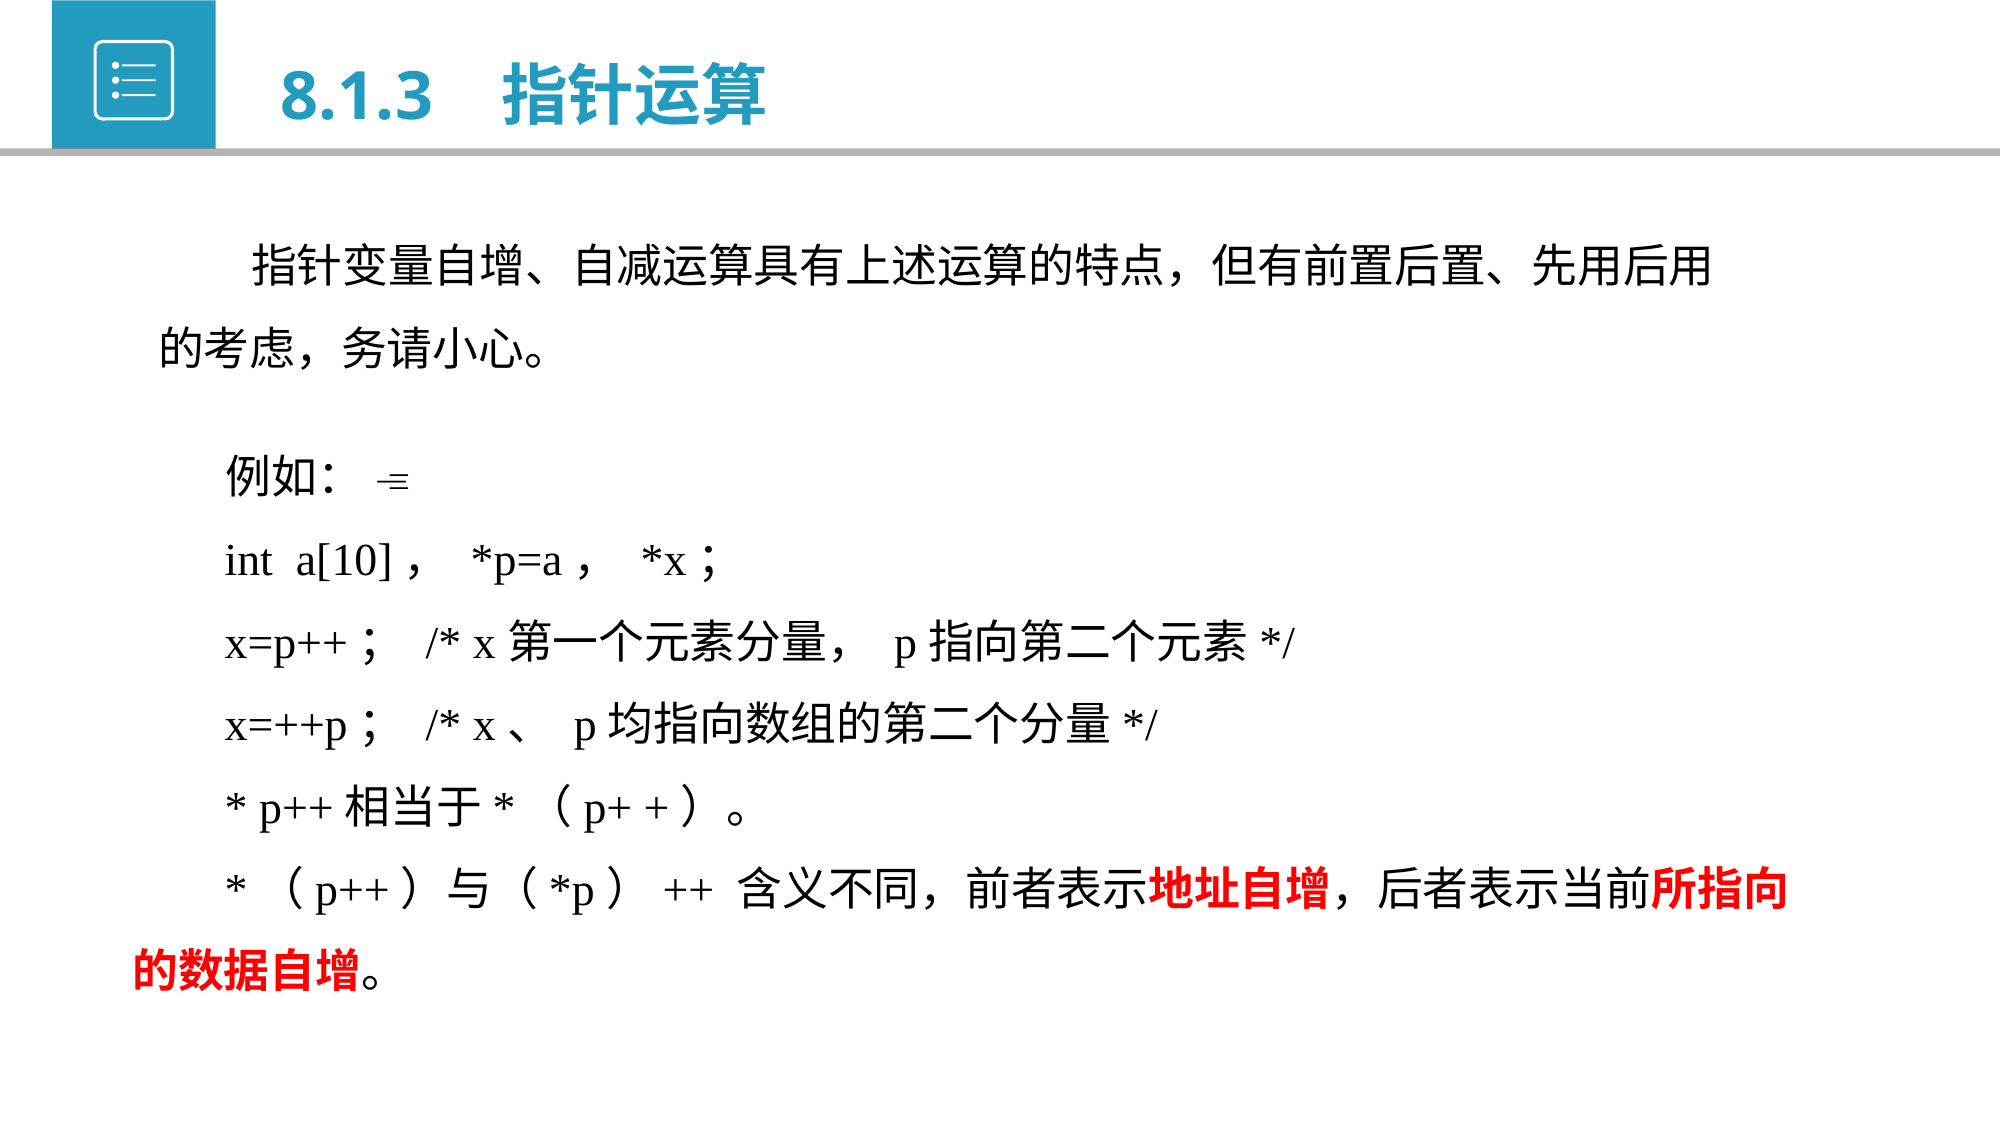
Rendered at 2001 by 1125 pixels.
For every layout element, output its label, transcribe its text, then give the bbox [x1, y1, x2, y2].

text_box 例如：  int a[10]， *p=a， *x； x=p++； /* x第一个元素分量， p指向第二个元素*/ x=++p； /* x、 p均指向数组的第二个分量*/ * p++相当于*（p+ +）。 *（p++）与（*p）++ 含义不同，前者表示地址自增，后者表示当前所指向的数据自增。 [121, 414, 1815, 1003]
text_box 8.1.3 指针运算 [265, 45, 783, 141]
text_box 指针变量自增、自减运算具有上述运算的特点，但有前置后置、先用后用的考虑，务请小心。 [147, 204, 1763, 380]
